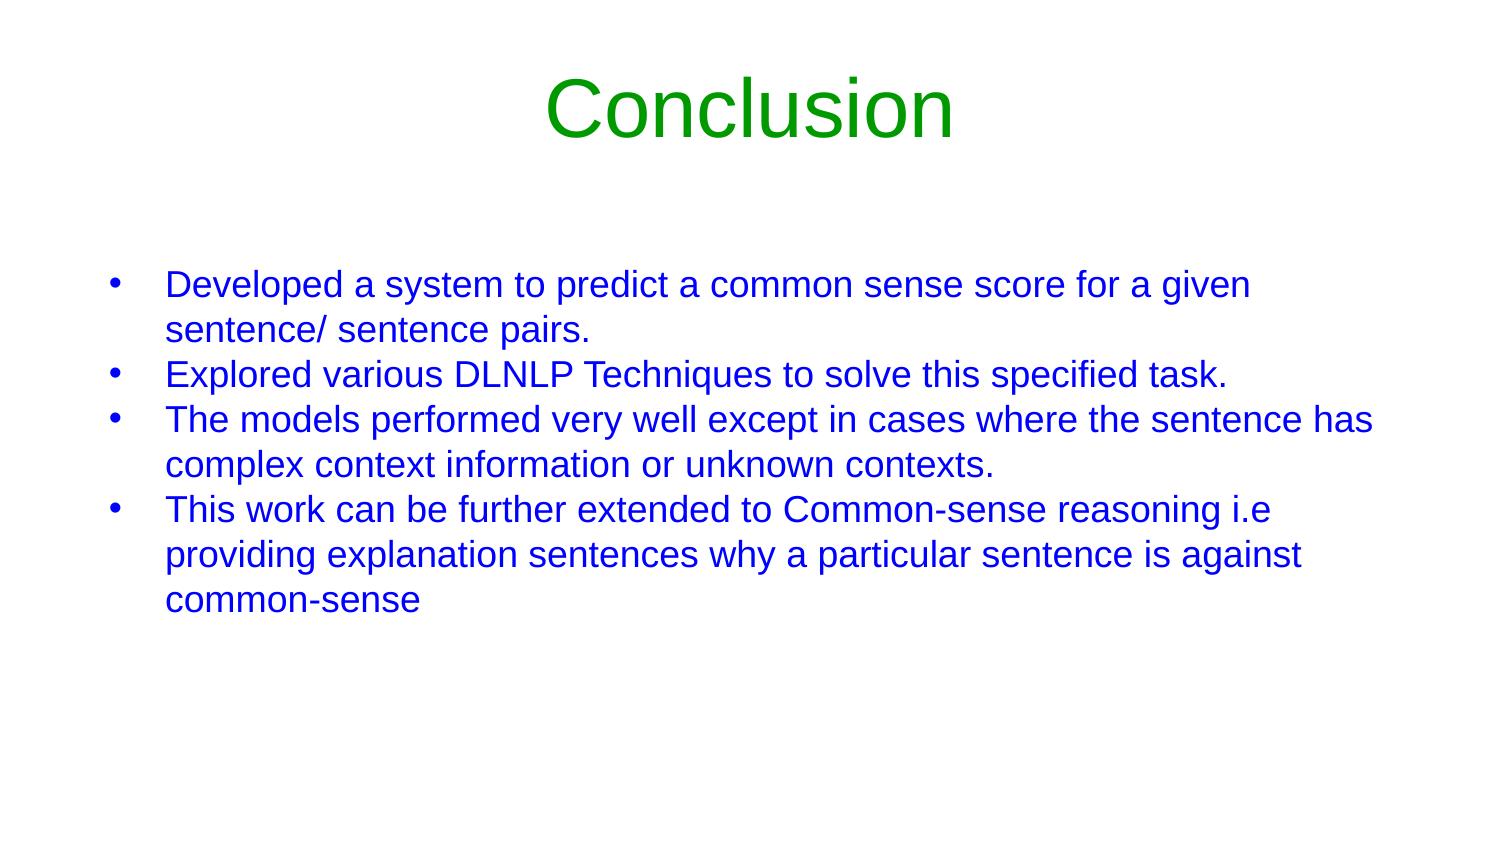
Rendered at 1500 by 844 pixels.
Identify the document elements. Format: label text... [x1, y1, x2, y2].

list Developed a system to predict a common sense score for a given sentence/ sentence pairs. Explored various DLNLP Techniques to solve this specified task. The models performed very well except in cases where the sentence has complex context information or unknown contexts. This work can be further extended to Common-sense reasoning i.e providing explanation sentences why a particular sentence is against common-sense [75, 252, 1425, 810]
title Conclusion [75, 33, 1425, 175]
